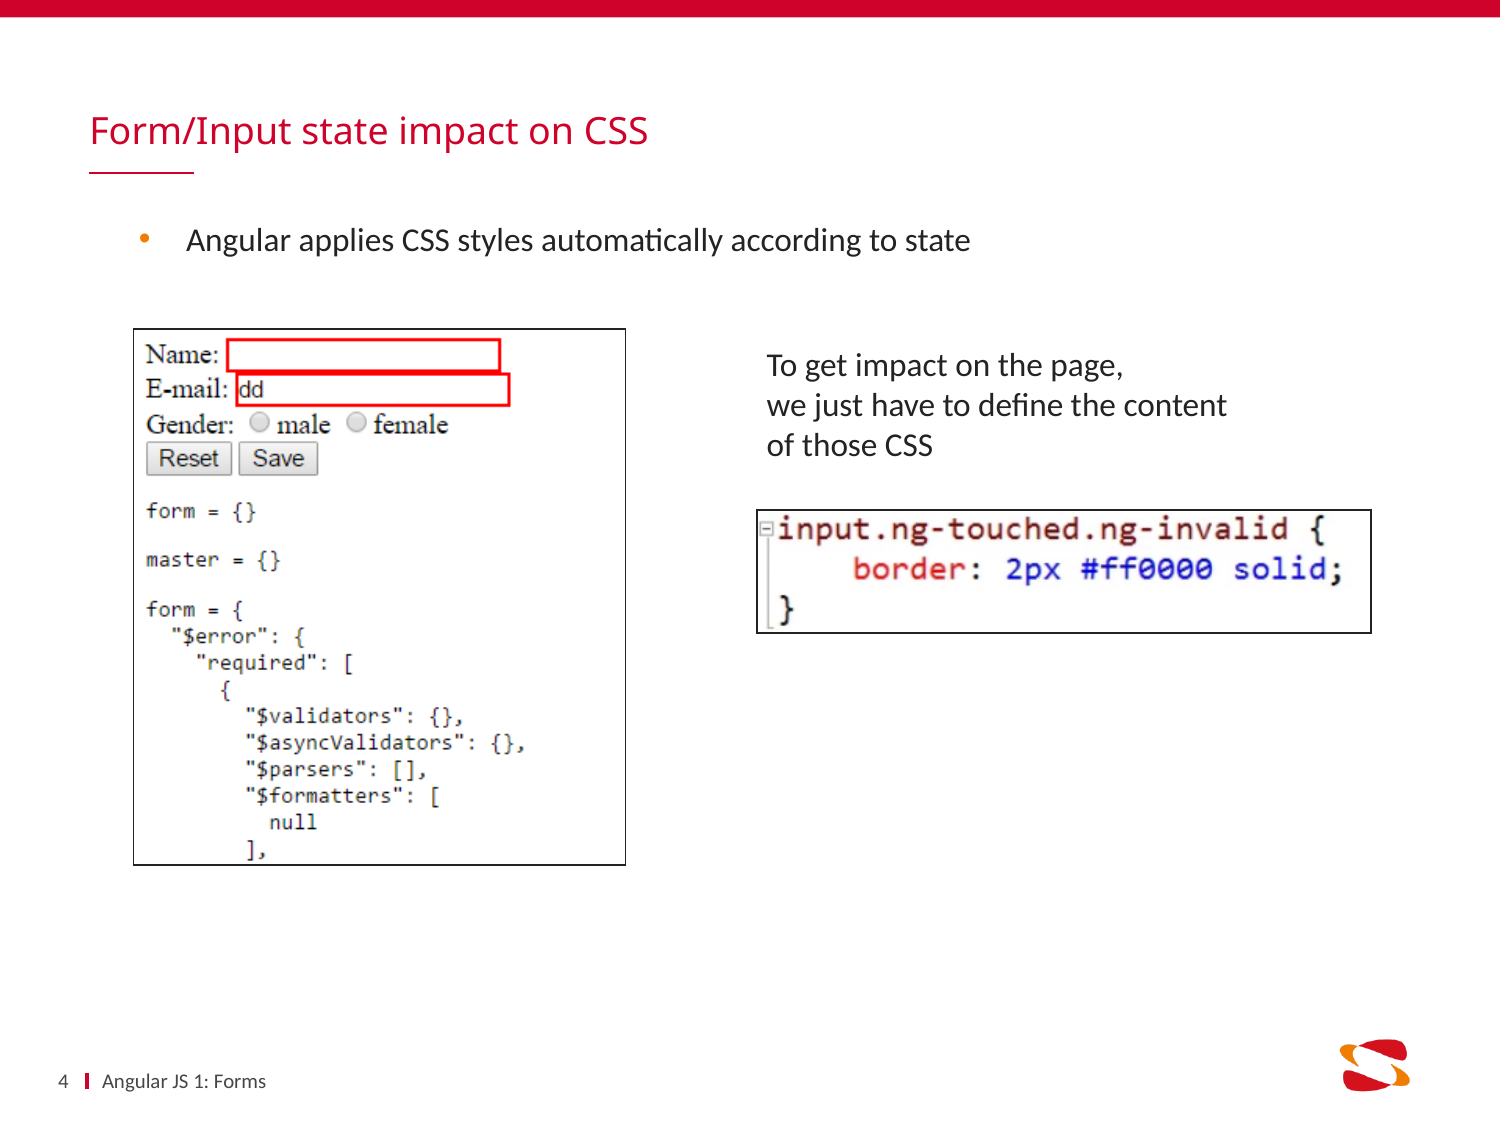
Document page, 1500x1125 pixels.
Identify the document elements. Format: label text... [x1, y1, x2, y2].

slide_number 4 [20, 1066, 69, 1094]
list Angular applies CSS styles automatically according to state [61, 218, 1438, 987]
text_box To get impact on the page, we just have to define the content of those CSS [751, 335, 1244, 471]
picture [757, 510, 1371, 633]
picture [134, 329, 626, 865]
list Form/Input state impact on CSS [89, 107, 1409, 152]
footer Angular JS 1: Forms [87, 1066, 833, 1094]
picture [1328, 1031, 1421, 1099]
